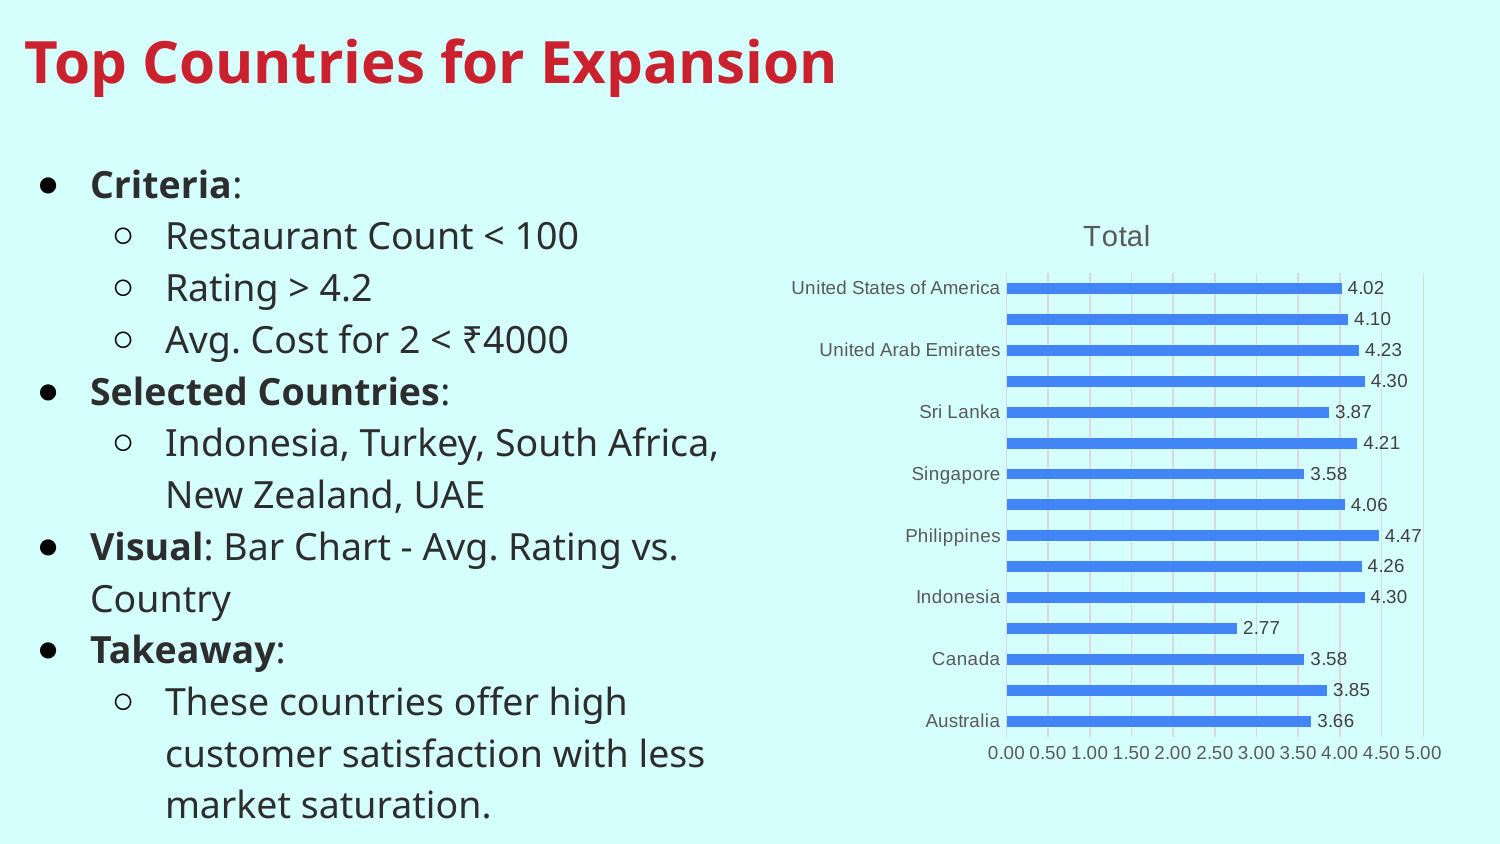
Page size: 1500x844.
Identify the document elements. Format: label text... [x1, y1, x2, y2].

title Top Countries for Expansion [9, 0, 1408, 123]
chart [777, 191, 1456, 777]
list Criteria: Restaurant Count < 100 Rating > 4.2 Avg. Cost for 2 < ₹4000 Selected Countries: Indonesia, Turkey, South Africa, New Zealand, UAE Visual: Bar Chart - Avg. Rating vs. Country Takeaway: These countries offer high customer satisfaction with less market saturation. [0, 138, 778, 824]
